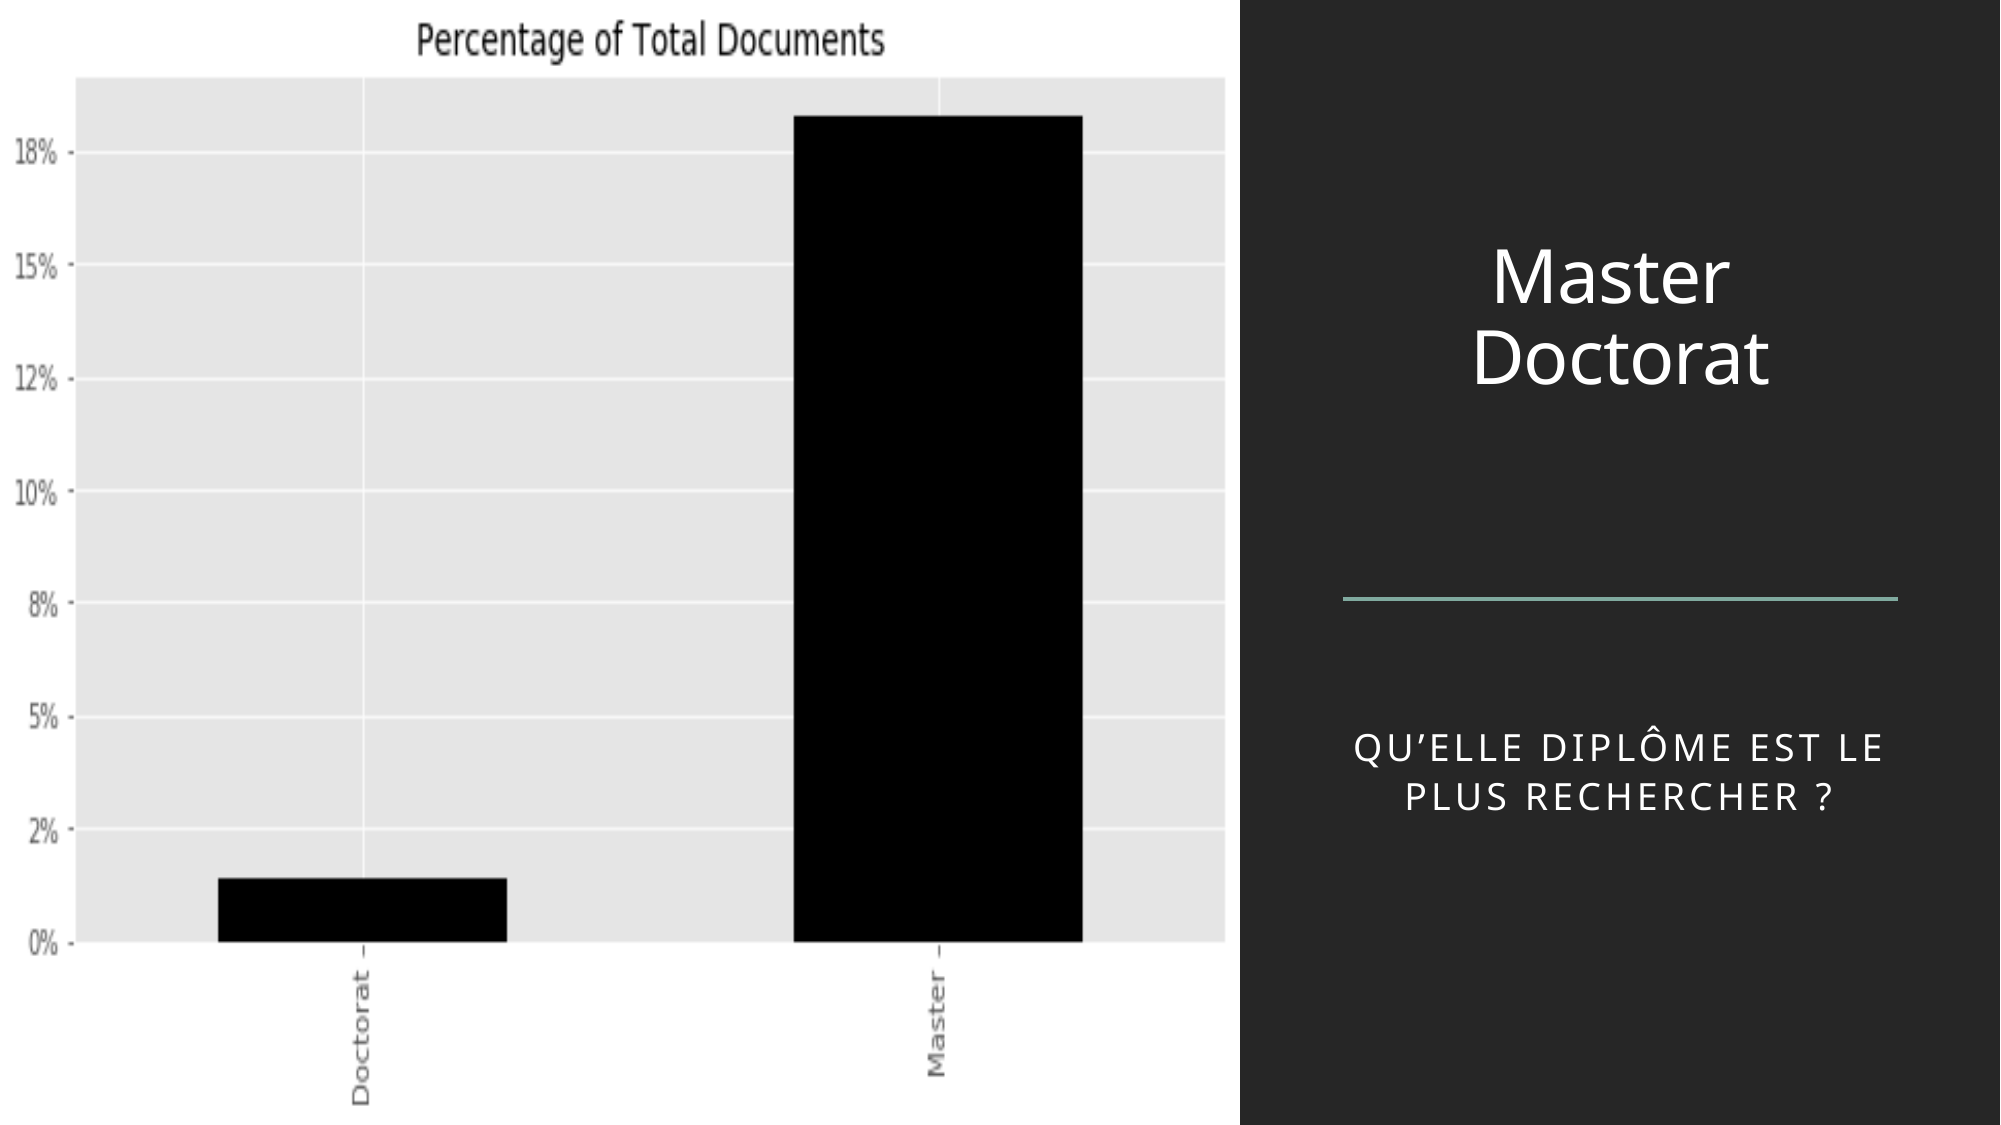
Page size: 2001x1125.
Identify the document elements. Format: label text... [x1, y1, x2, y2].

title Master Doctorat [1320, 104, 1921, 563]
subtitle Qu’elle diplôme est le plus rechercher ? [1320, 625, 1921, 888]
picture [0, 0, 1241, 1125]
text_box [1245, 0, 2000, 1125]
